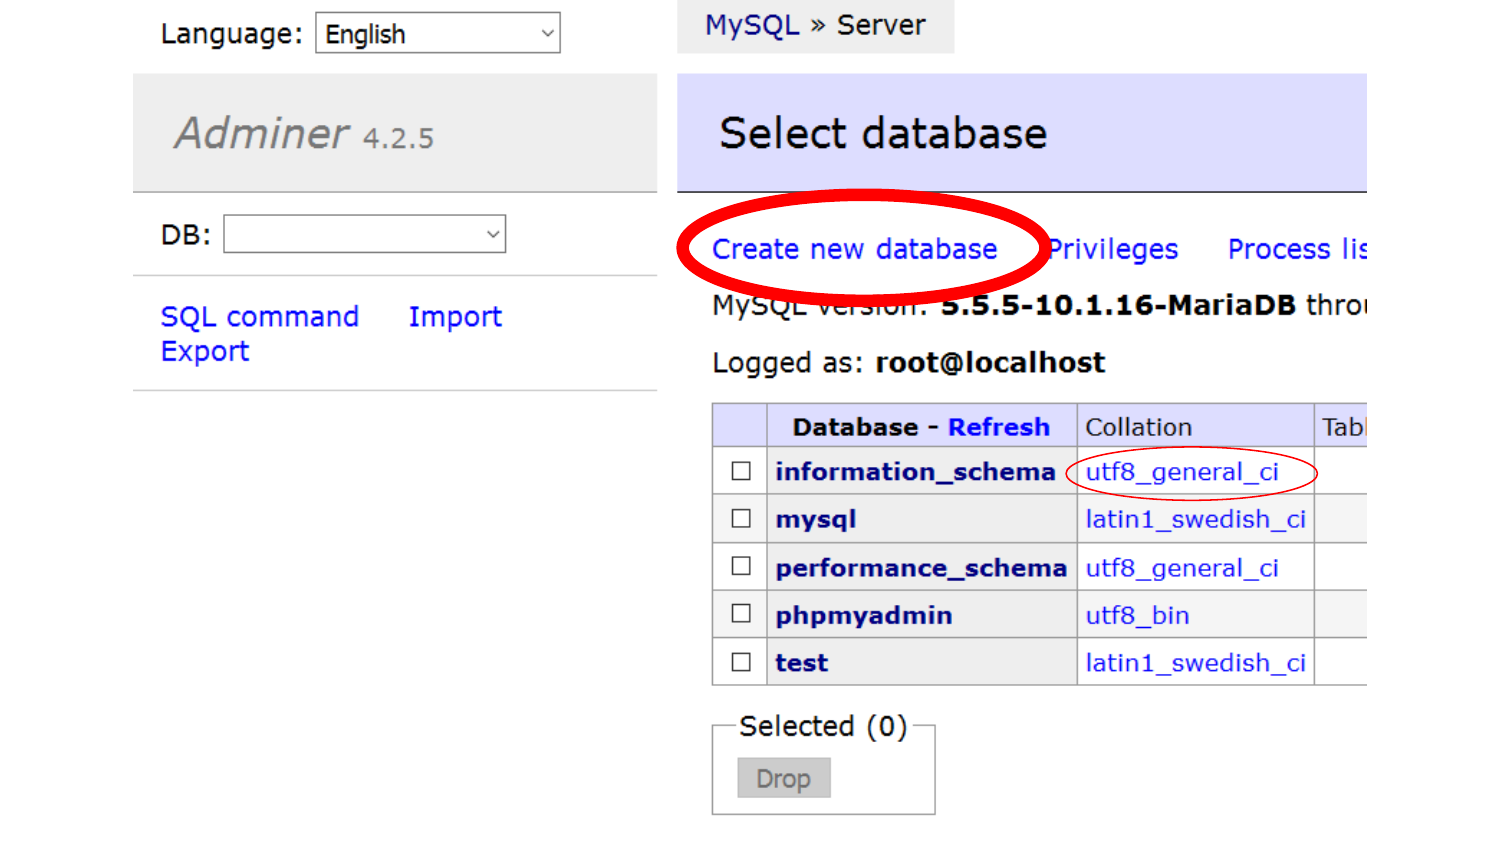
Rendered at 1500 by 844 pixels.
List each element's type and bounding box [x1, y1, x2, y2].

picture [133, 0, 1367, 844]
